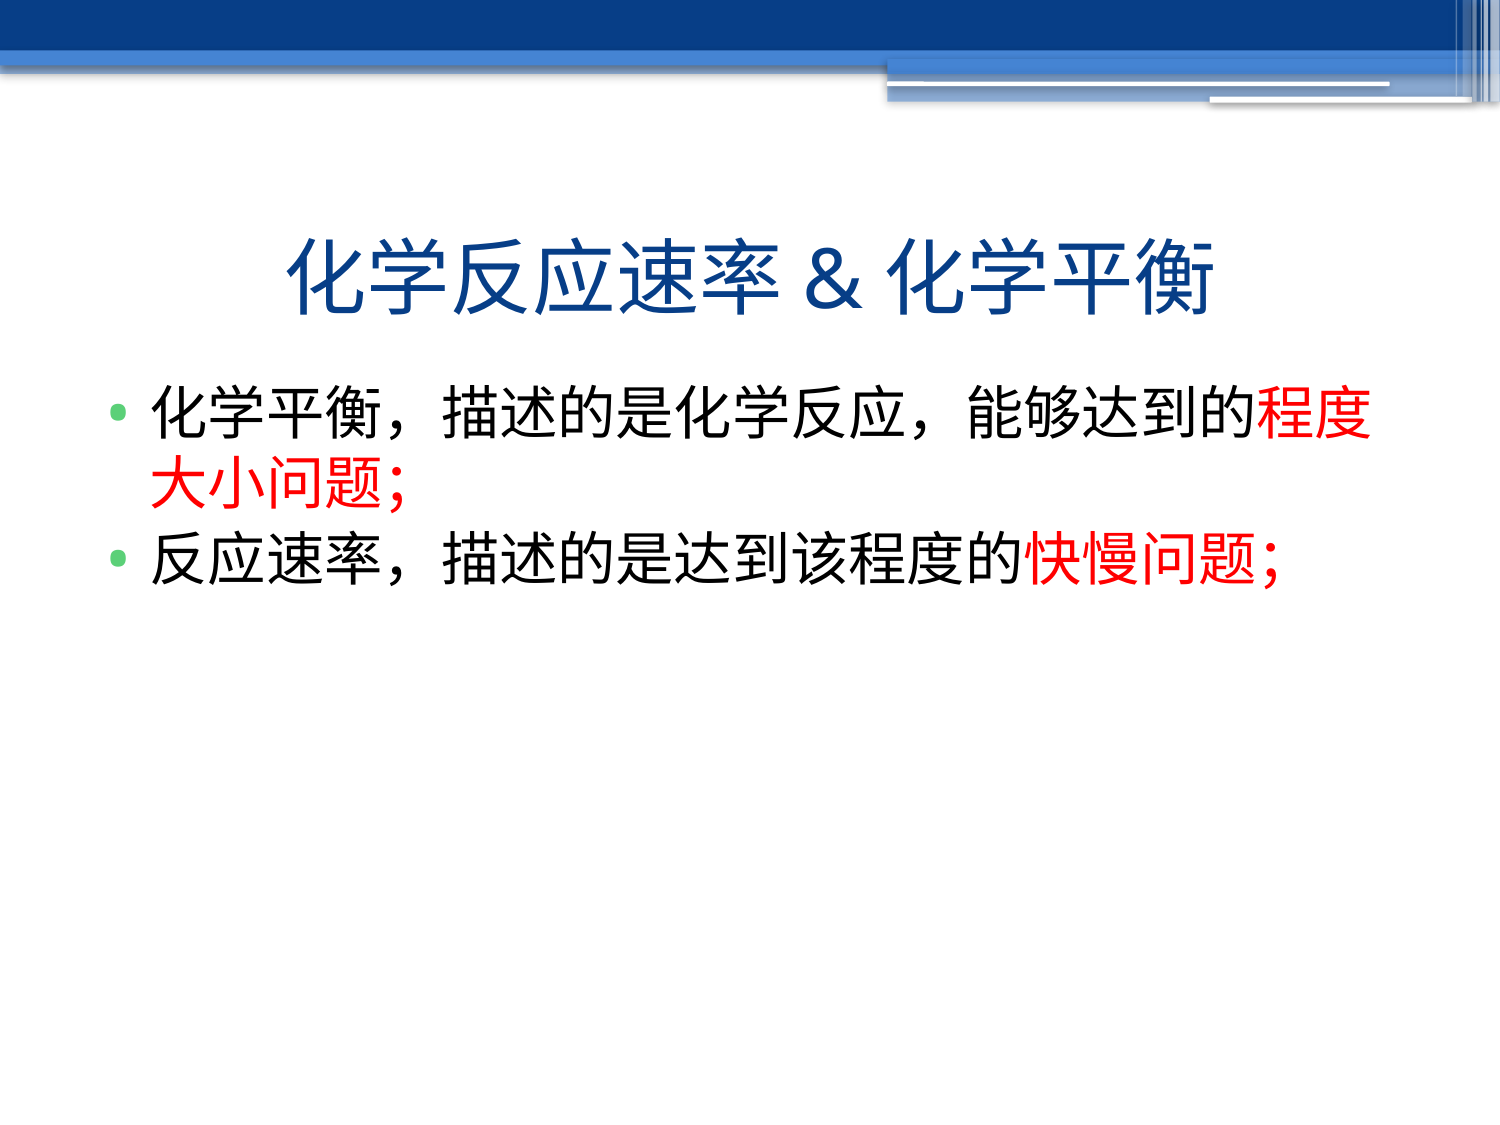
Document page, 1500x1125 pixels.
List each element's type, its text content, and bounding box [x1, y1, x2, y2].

list 化学平衡，描述的是化学反应，能够达到的程度大小问题； 反应速率，描述的是达到该程度的快慢问题； [75, 368, 1425, 622]
title 化学反应速率&化学平衡 [75, 187, 1425, 363]
